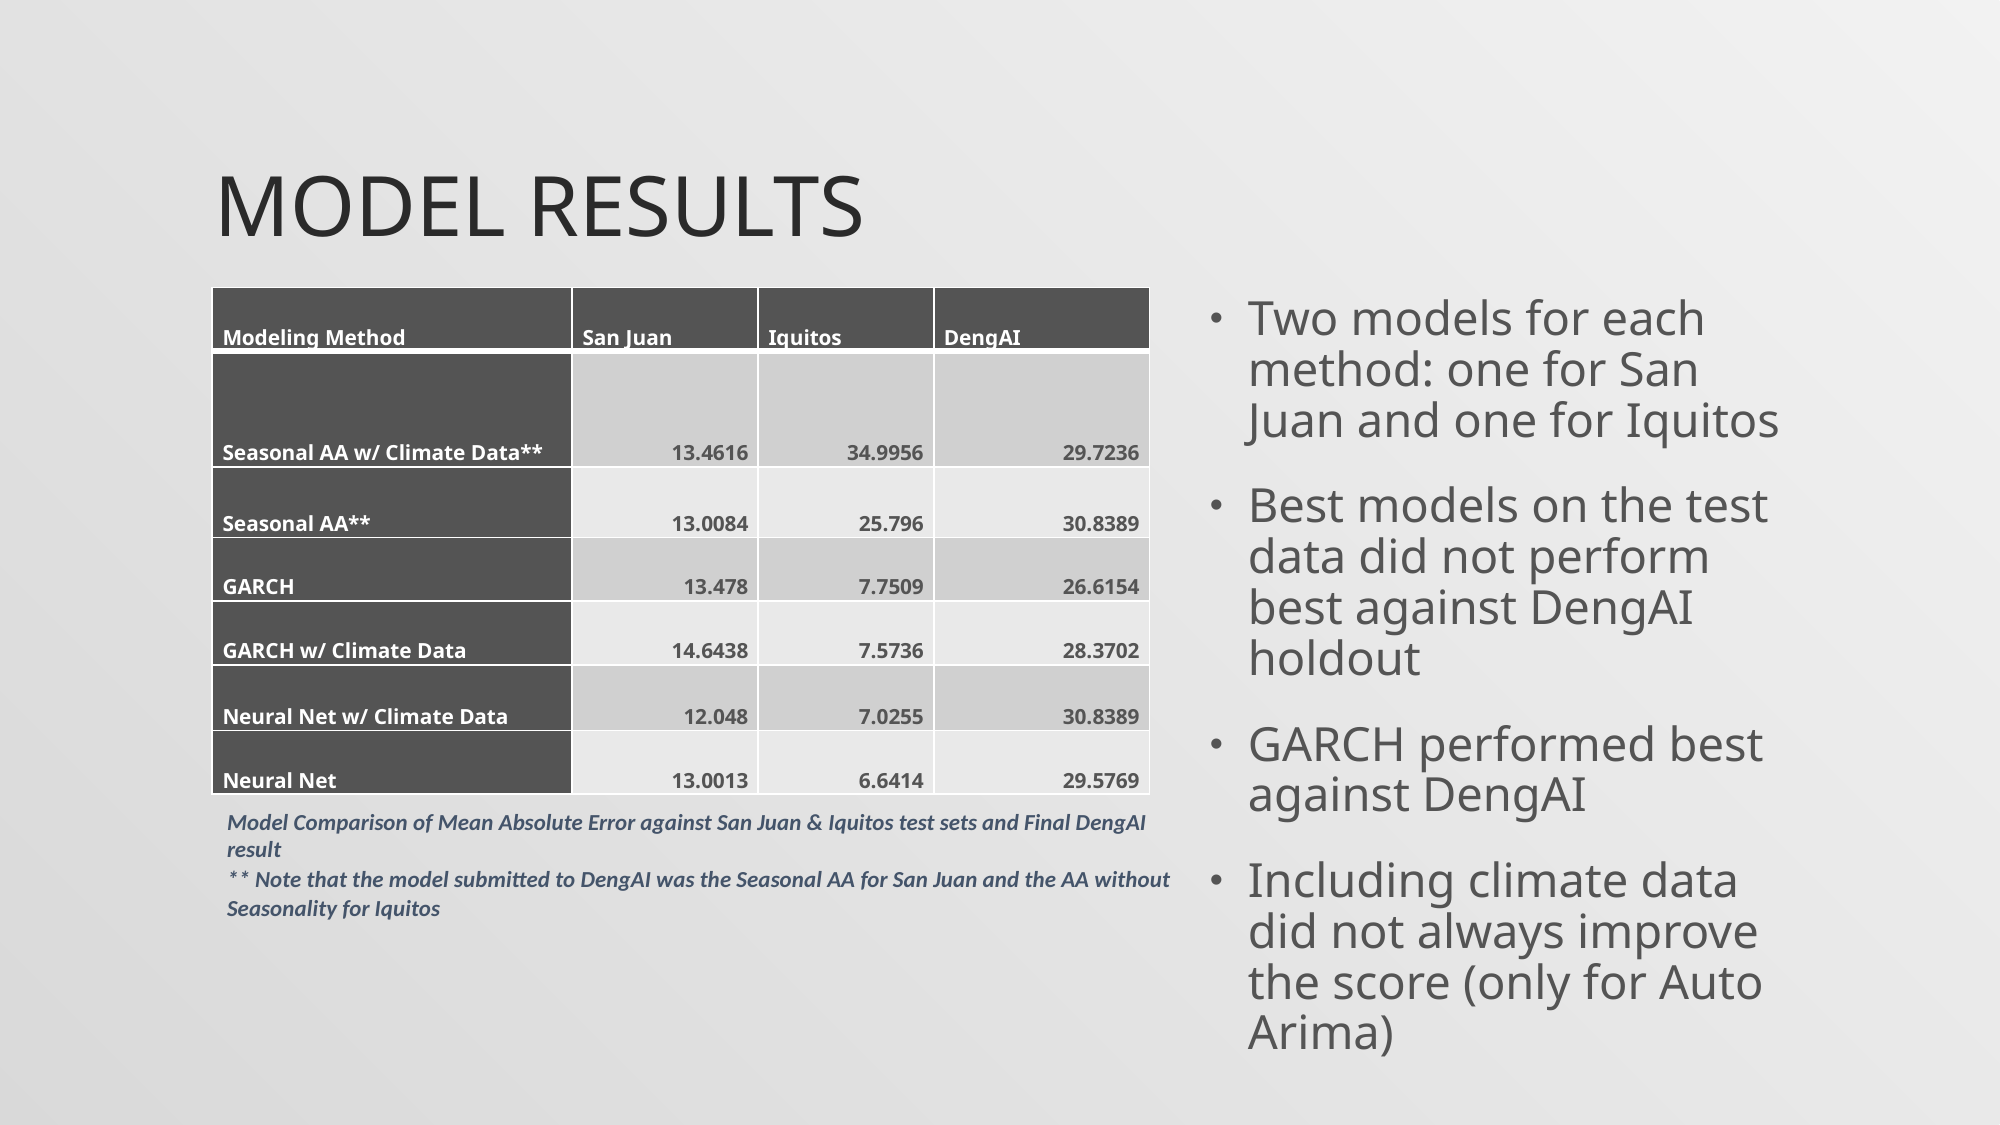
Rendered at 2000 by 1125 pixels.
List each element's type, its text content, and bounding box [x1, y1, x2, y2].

table_cell 26.6154 [935, 538, 1149, 600]
table_header San Juan [573, 288, 757, 348]
table_cell 7.7509 [759, 538, 933, 600]
table_header Modeling Method [213, 288, 571, 348]
table_header DengAI [935, 288, 1149, 348]
table_cell 29.7236 [935, 354, 1149, 466]
table_cell 7.5736 [759, 602, 933, 664]
table_cell Neural Net w/ Climate Data [213, 666, 571, 730]
table_cell 13.0013 [573, 731, 757, 793]
table_header Iquitos [759, 288, 933, 348]
table_cell 7.0255 [759, 666, 933, 730]
table_cell 13.4616 [573, 354, 757, 466]
text_box Model Comparison of Mean Absolute Error against San Juan & Iquitos test sets and Final DengAI result ** Note that the model submitted to DengAI was the Seasonal AA for San Juan and the AA without Seasonality for Iquitos [212, 799, 1212, 929]
table_cell 13.0084 [573, 468, 757, 537]
table_cell 12.048 [573, 666, 757, 730]
table_cell 6.6414 [759, 731, 933, 793]
table_cell GARCH w/ Climate Data [213, 602, 571, 664]
table_cell 25.796 [759, 468, 933, 537]
table_cell 30.8389 [935, 666, 1149, 730]
table_cell Seasonal AA w/ Climate Data** [213, 354, 571, 466]
list Two models for each method: one for San Juan and one for Iquitos Best models on the test data did not perform best against DengAI holdout GARCH performed best against DengAI Including climate data did not always improve the score (only for Auto Arima) [1187, 287, 1800, 1088]
title Model results [199, 45, 1800, 263]
table_cell 30.8389 [935, 468, 1149, 537]
table_cell 29.5769 [935, 731, 1149, 793]
table_cell GARCH [213, 538, 571, 600]
table_cell 34.9956 [759, 354, 933, 466]
table_cell 28.3702 [935, 602, 1149, 664]
table_cell 14.6438 [573, 602, 757, 664]
table_cell Seasonal AA** [213, 468, 571, 537]
table_cell 13.478 [573, 538, 757, 600]
table_cell Neural Net [213, 731, 571, 793]
